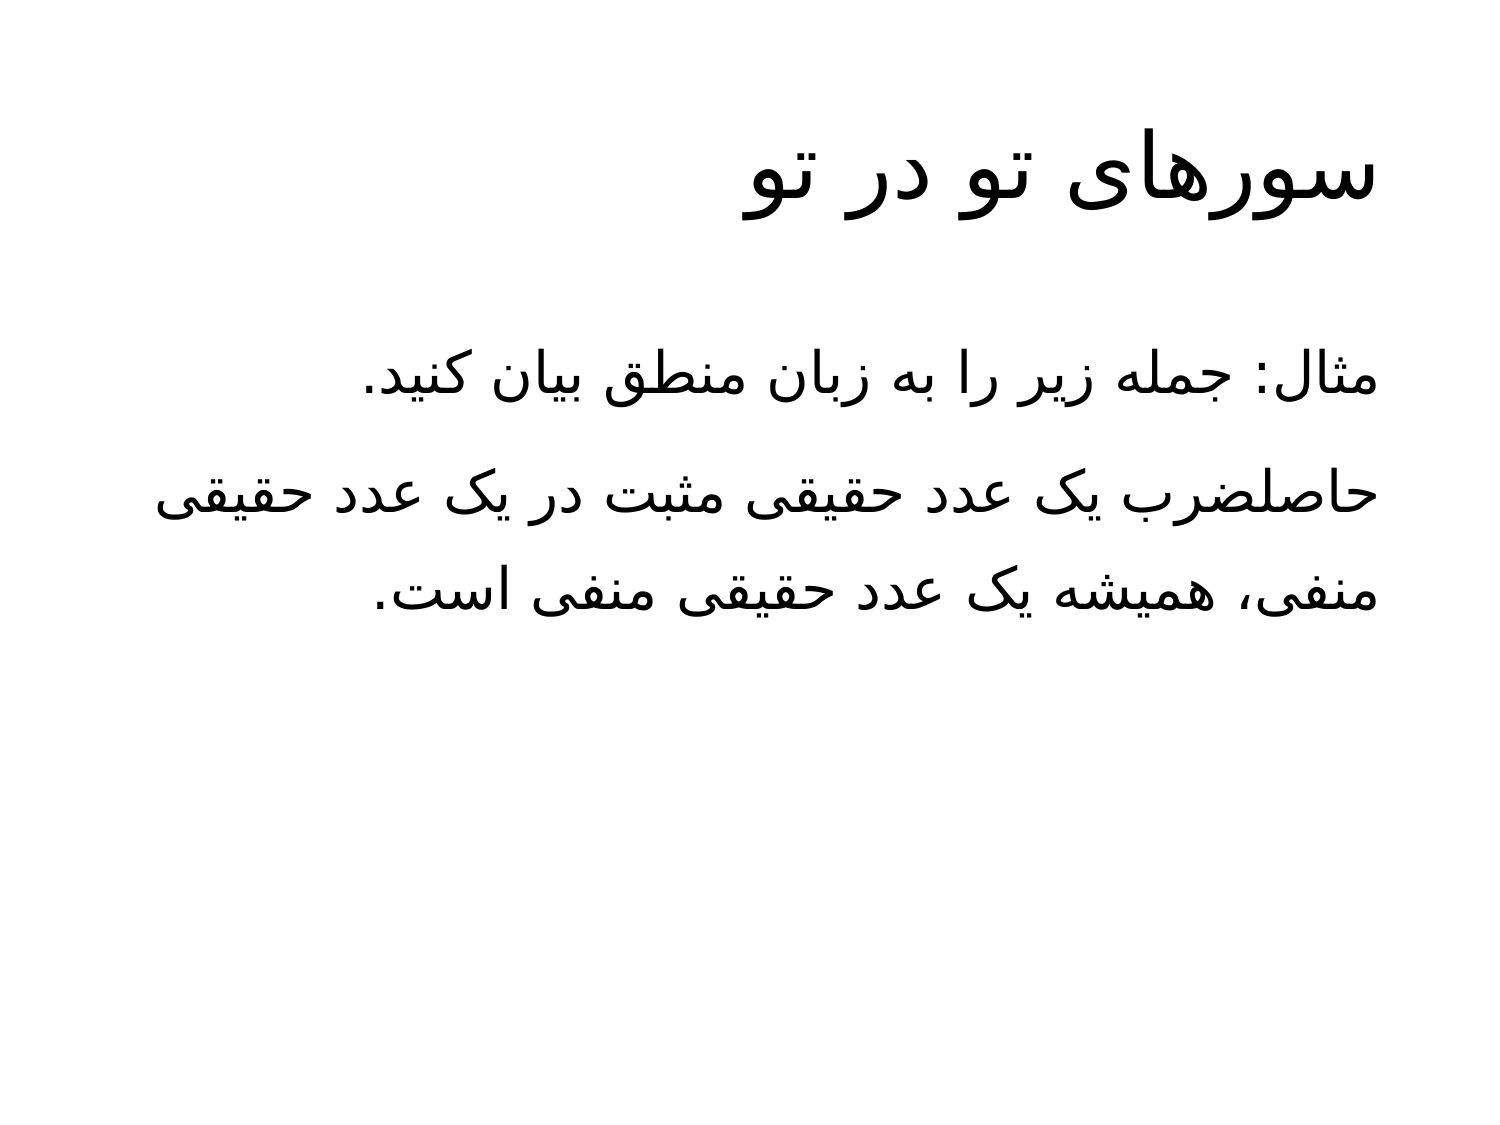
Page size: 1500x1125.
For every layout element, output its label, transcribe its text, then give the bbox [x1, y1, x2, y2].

list مثال: جمله زیر را به زبان منطق بیان کنید. حاصلضرب یک عدد حقیقی مثبت در یک عدد حقیقی منفی، همیشه یک عدد حقیقی منفی است. [103, 299, 1397, 1014]
title سورهای تو در تو [103, 59, 1397, 278]
